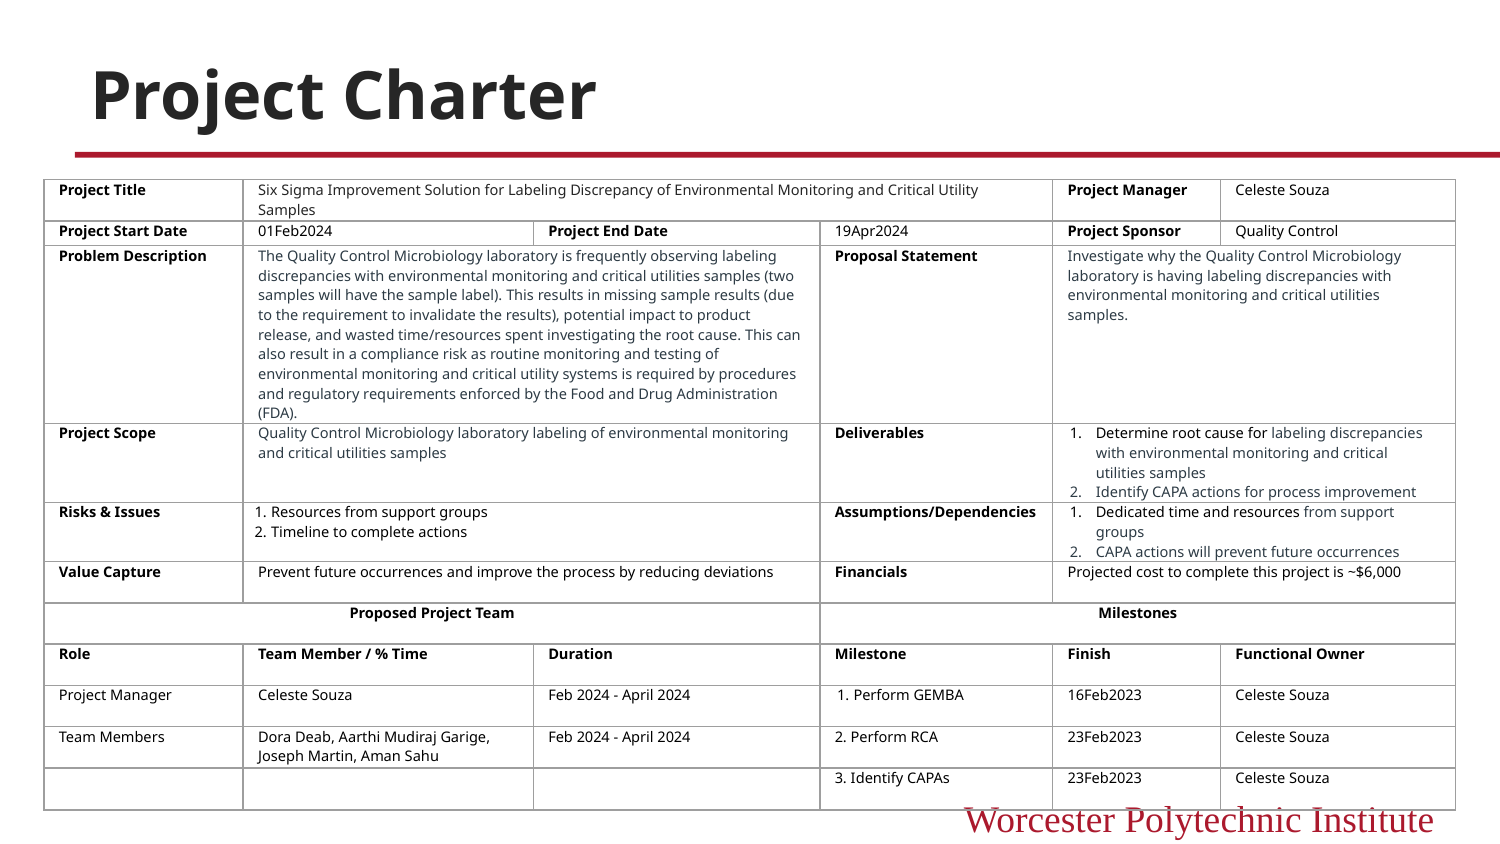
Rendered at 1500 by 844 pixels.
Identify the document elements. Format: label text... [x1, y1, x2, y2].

table_cell Financials [821, 562, 1052, 602]
table_cell Feb 2024 - April 2024 [534, 686, 819, 726]
table_cell Milestone [821, 645, 1052, 685]
table_cell [244, 769, 533, 809]
table_cell Proposed Project Team [45, 604, 819, 643]
table_cell Investigate why the Quality Control Microbiology laboratory is having labeling discrepancies with environmental monitoring and critical utilities samples. [1053, 246, 1455, 423]
table_cell Celeste Souza [1221, 686, 1455, 726]
table_cell Project Start Date [45, 222, 242, 245]
table_cell 23Feb2023 [1053, 727, 1220, 767]
table_cell Project Scope [45, 424, 242, 502]
table_cell Resources from support groups Timeline to complete actions [244, 503, 819, 561]
table_cell Problem Description [45, 246, 242, 423]
table_cell 2. Perform RCA [821, 727, 1052, 767]
table_cell 3. Identify CAPAs [821, 769, 1052, 809]
table_cell Duration [534, 645, 819, 685]
table_cell Finish [1053, 645, 1220, 685]
table_cell Risks & Issues [45, 503, 242, 561]
table_cell 16Feb2023 [1053, 686, 1220, 726]
table_cell Quality Control [1221, 222, 1455, 245]
table_cell Assumptions/Dependencies [821, 503, 1052, 561]
table_cell Team Members [45, 727, 242, 767]
table_cell Value Capture [45, 562, 242, 602]
table_cell Project Manager [45, 686, 242, 726]
table_cell Celeste Souza [1221, 769, 1455, 809]
table_cell Determine root cause for labeling discrepancies with environmental monitoring and critical utilities samples Identify CAPA actions for process improvement [1053, 424, 1455, 502]
table_cell Prevent future occurrences and improve the process by reducing deviations [244, 562, 819, 602]
table_cell Feb 2024 - April 2024 [534, 727, 819, 767]
table_cell Project Sponsor [1053, 222, 1220, 245]
table_header Celeste Souza [1221, 180, 1455, 220]
table_cell Project End Date [534, 222, 819, 245]
table_cell Dora Deab, Aarthi Mudiraj Garige, Joseph Martin, Aman Sahu [244, 727, 533, 767]
table_header Six Sigma Improvement Solution for Labeling Discrepancy of Environmental Monitoring and Critical Utility Samples [244, 180, 1052, 220]
table_cell The Quality Control Microbiology laboratory is frequently observing labeling discrepancies with environmental monitoring and critical utilities samples (two samples will have the sample label). This results in missing sample results (due to the requirement to invalidate the results), potential impact to product release, and wasted time/resources spent investigating the root cause. This can also result in a compliance risk as routine monitoring and testing of environmental monitoring and critical utility systems is required by procedures and regulatory requirements enforced by the Food and Drug Administration (FDA). [244, 246, 819, 423]
table_cell 19Apr2024 [821, 222, 1052, 245]
table_cell Dedicated time and resources from support groups CAPA actions will prevent future occurrences [1053, 503, 1455, 561]
table_cell Celeste Souza [244, 686, 533, 726]
table_cell [534, 769, 819, 809]
table_cell Deliverables [821, 424, 1052, 502]
table_cell 01Feb2024 [244, 222, 533, 245]
table_header Project Title [45, 180, 242, 220]
table_cell Functional Owner [1221, 645, 1455, 685]
table_header Project Manager [1053, 180, 1220, 220]
table_cell Perform GEMBA [821, 686, 1052, 726]
table_cell Projected cost to complete this project is ~$6,000 [1053, 562, 1455, 602]
table_cell Milestones [821, 604, 1455, 643]
table_cell Team Member / % Time [244, 645, 533, 685]
table_cell Celeste Souza [1221, 727, 1455, 767]
table_cell 23Feb2023 [1053, 769, 1220, 809]
table_cell Quality Control Microbiology laboratory labeling of environmental monitoring and critical utilities samples [244, 424, 819, 502]
table_cell Proposal Statement [821, 246, 1052, 423]
title Project Charter [75, 42, 1425, 141]
table_cell Role [45, 645, 242, 685]
table_cell [45, 769, 242, 809]
